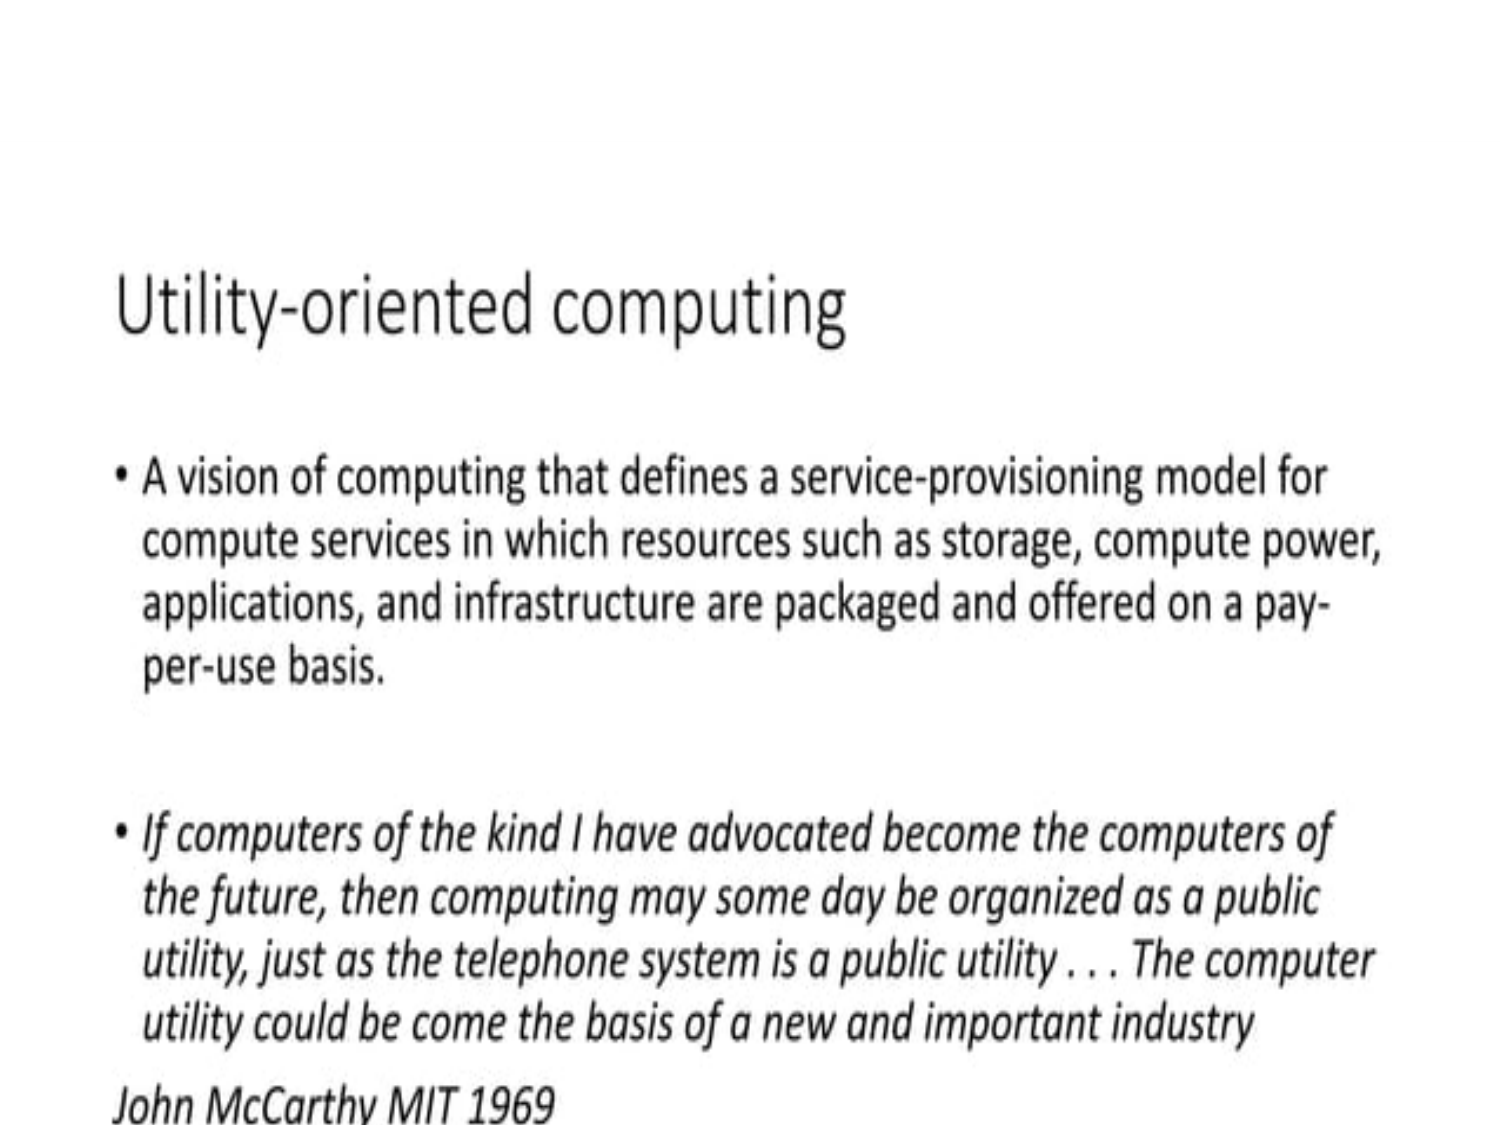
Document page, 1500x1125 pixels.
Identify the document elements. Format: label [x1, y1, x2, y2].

picture [0, 139, 1500, 1125]
